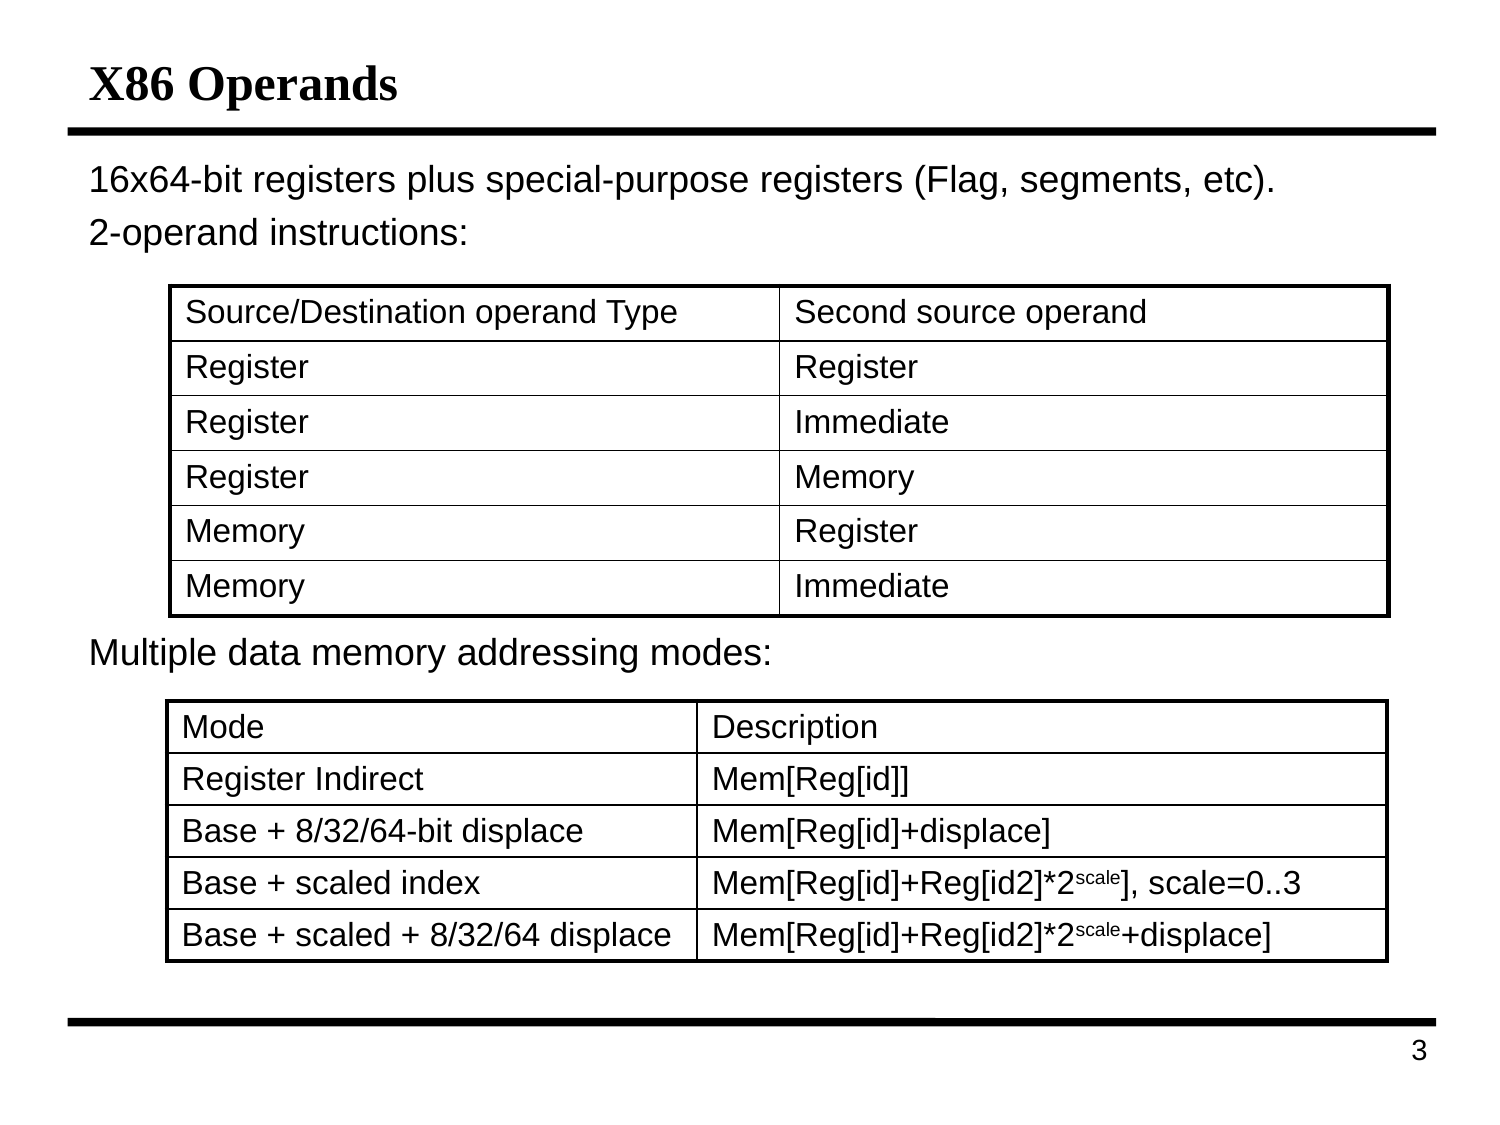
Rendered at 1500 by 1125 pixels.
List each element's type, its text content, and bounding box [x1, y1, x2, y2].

table_cell Register [780, 506, 1386, 560]
slide_number 213 [1134, 1023, 1443, 1099]
table_cell Base + scaled index [169, 858, 696, 908]
table_cell Mem[Reg[id]+Reg[id2]*2scale+displace] [698, 910, 1385, 959]
table_cell Base + scaled + 8/32/64 displace [169, 910, 696, 959]
table_cell Mem[Reg[id]] [698, 754, 1385, 804]
list 16x64-bit registers plus special-purpose registers (Flag, segments, etc). 2-operand instructions: Multiple data memory addressing modes: [73, 148, 1431, 1012]
table_cell Register [172, 396, 779, 450]
title X86 Operands [73, 36, 1431, 124]
table_cell Mem[Reg[id]+Reg[id2]*2scale], scale=0..3 [698, 858, 1385, 908]
table_cell Immediate [780, 396, 1386, 450]
table_header Description [698, 703, 1385, 752]
table_cell Memory [172, 506, 779, 560]
table_cell Mem[Reg[id]+displace] [698, 806, 1385, 856]
table_cell Register [780, 342, 1386, 395]
table_cell Memory [172, 561, 779, 614]
table_header Mode [169, 703, 696, 752]
table_cell Register [172, 342, 779, 395]
table_header Source/Destination operand Type [172, 288, 779, 340]
table_cell Immediate [780, 561, 1386, 614]
table_cell Base + 8/32/64-bit displace [169, 806, 696, 856]
table_cell Memory [780, 451, 1386, 505]
table_cell Register Indirect [169, 754, 696, 804]
table_cell Register [172, 451, 779, 505]
table_header Second source operand [780, 288, 1386, 340]
